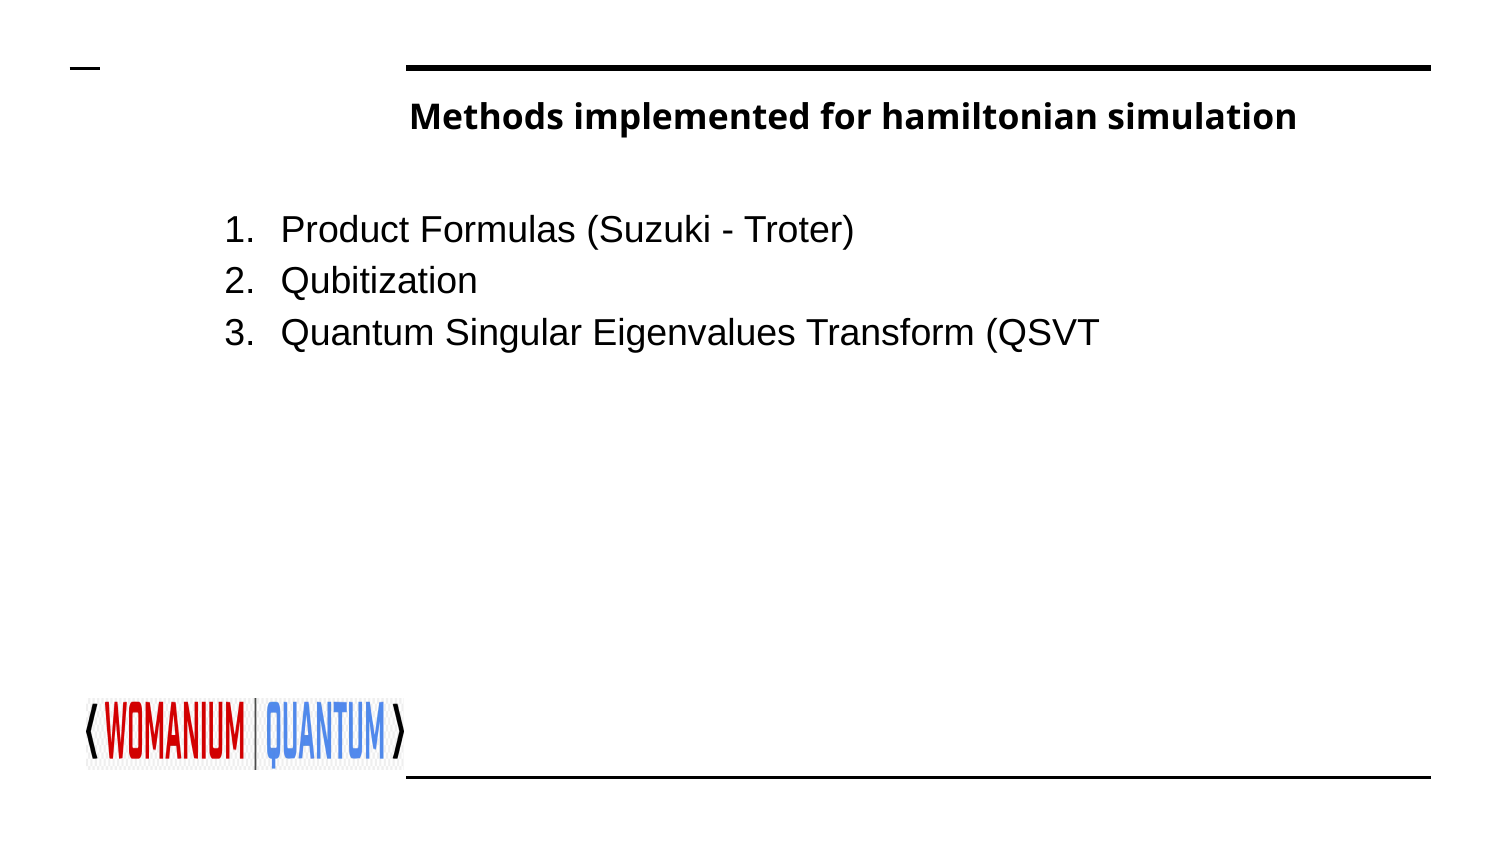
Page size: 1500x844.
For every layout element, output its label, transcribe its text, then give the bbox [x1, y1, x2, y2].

title Methods implemented for hamiltonian simulation [393, 78, 1431, 184]
picture [85, 697, 405, 770]
list Product Formulas (Suzuki - Troter) Qubitization Quantum Singular Eigenvalues ​​Transform (QSVT [190, 183, 1346, 661]
